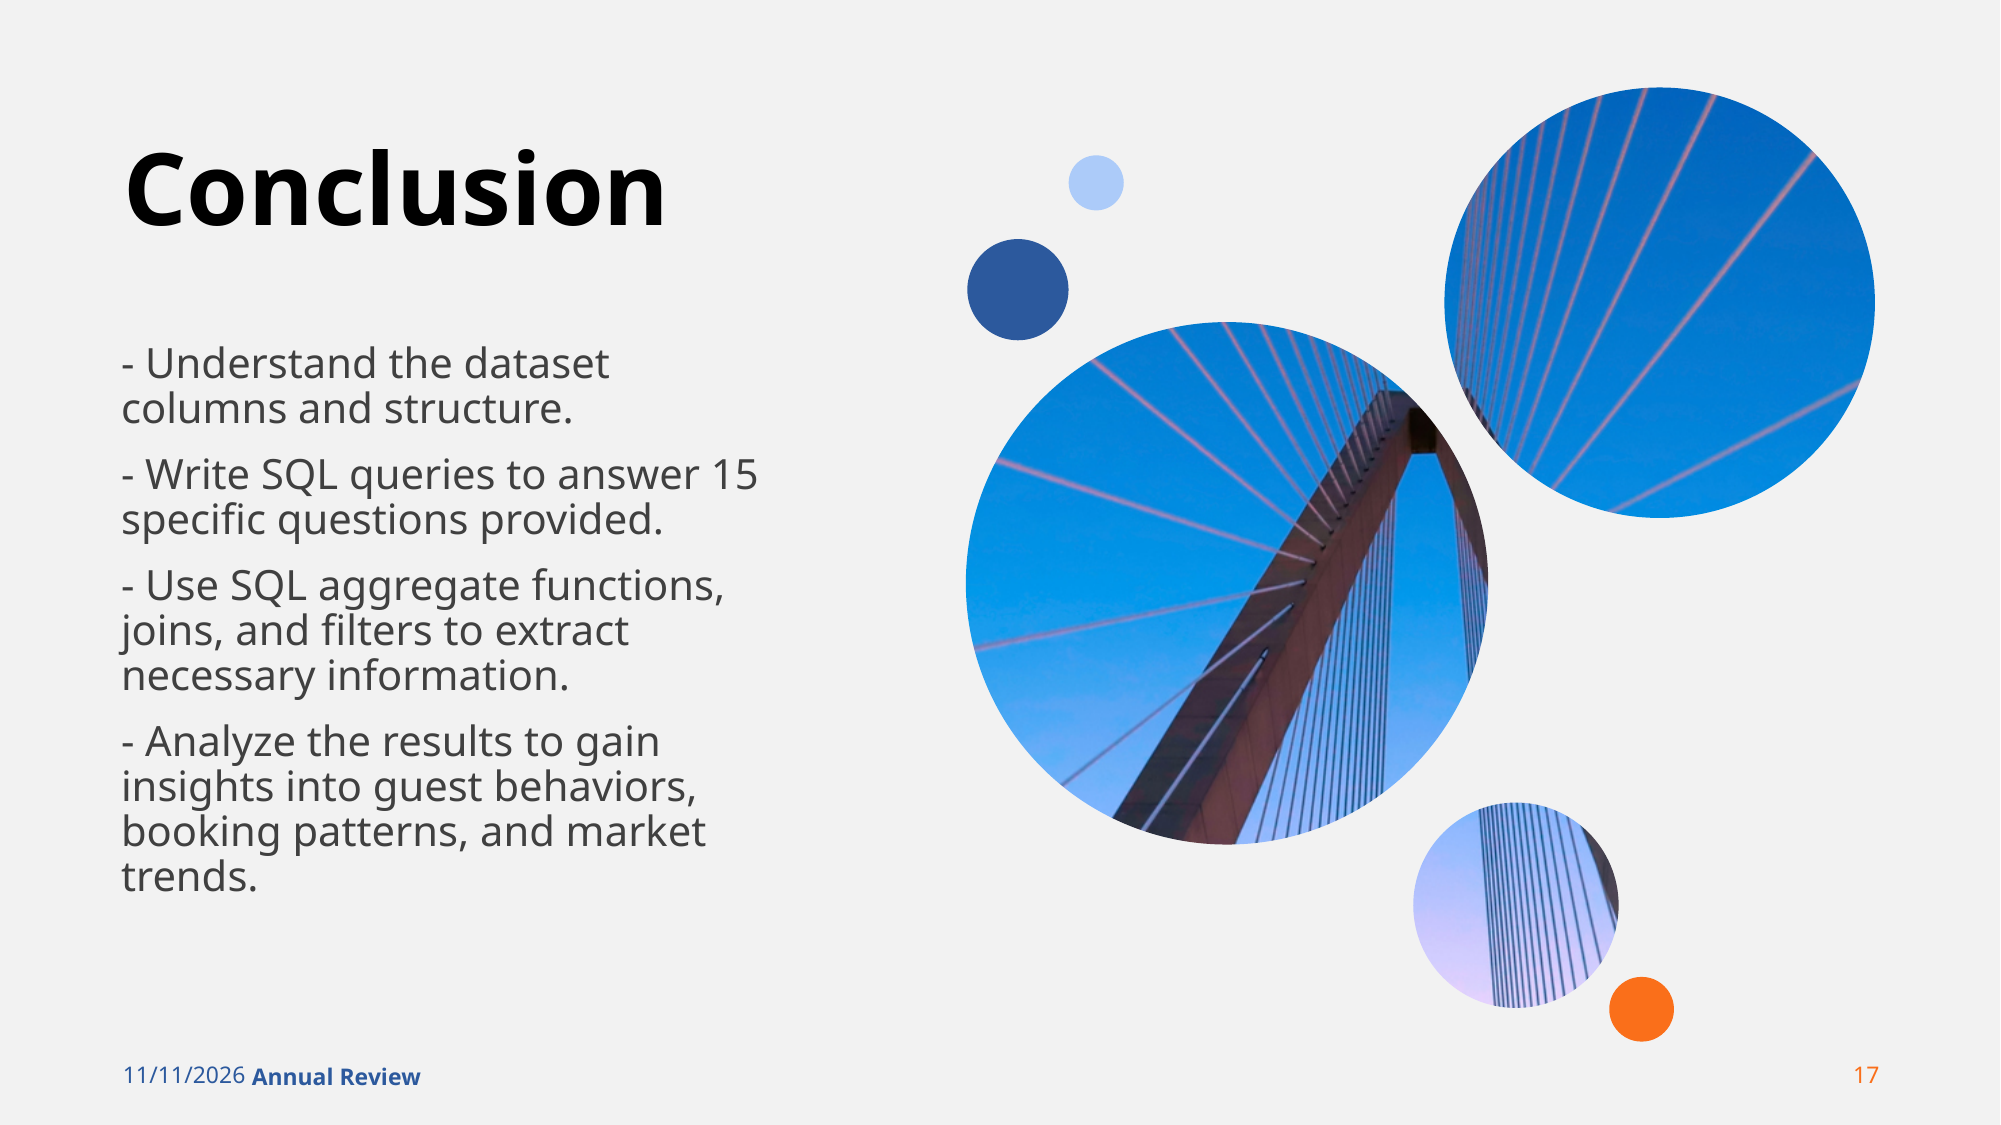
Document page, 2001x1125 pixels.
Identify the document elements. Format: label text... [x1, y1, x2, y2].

picture [965, 87, 1875, 1008]
list - Understand the dataset columns and structure. - Write SQL queries to answer 15 specific questions provided. - Use SQL aggregate functions, joins, and filters to extract necessary information. - Analyze the results to gain insights into guest behaviors, booking patterns, and market trends. [106, 335, 786, 771]
title Conclusion [108, 132, 810, 269]
